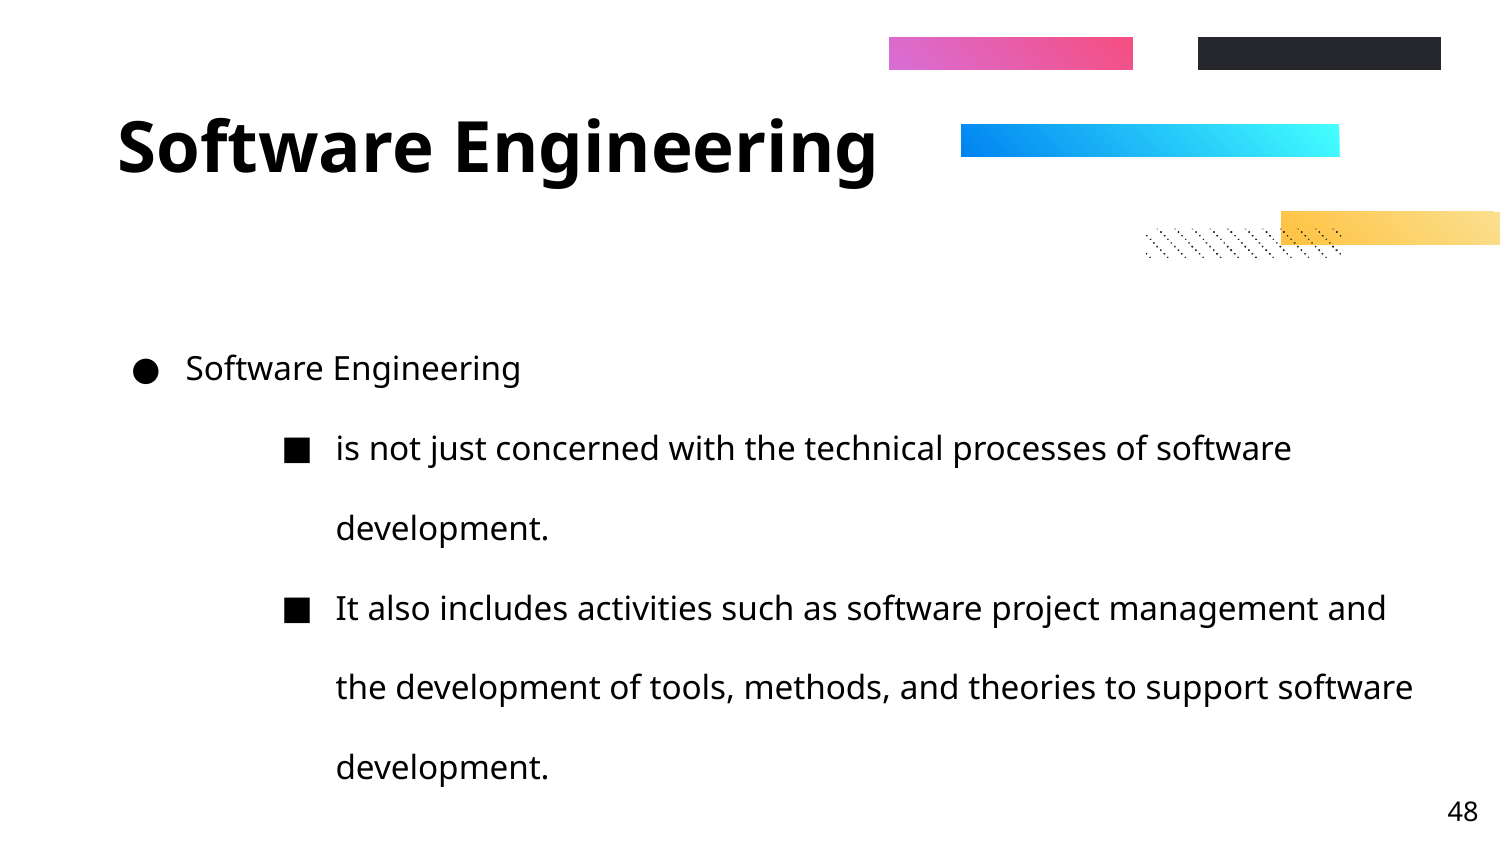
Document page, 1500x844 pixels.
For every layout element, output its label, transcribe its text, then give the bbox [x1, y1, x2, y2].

subtitle Software Engineering is not just concerned with the technical processes of software development. It also includes activities such as software project management and the development of tools, methods, and theories to support software development. [95, 292, 1450, 789]
picture [1144, 228, 1343, 260]
slide_number ‹#› [1403, 779, 1494, 844]
title Software Engineering [39, 37, 959, 251]
